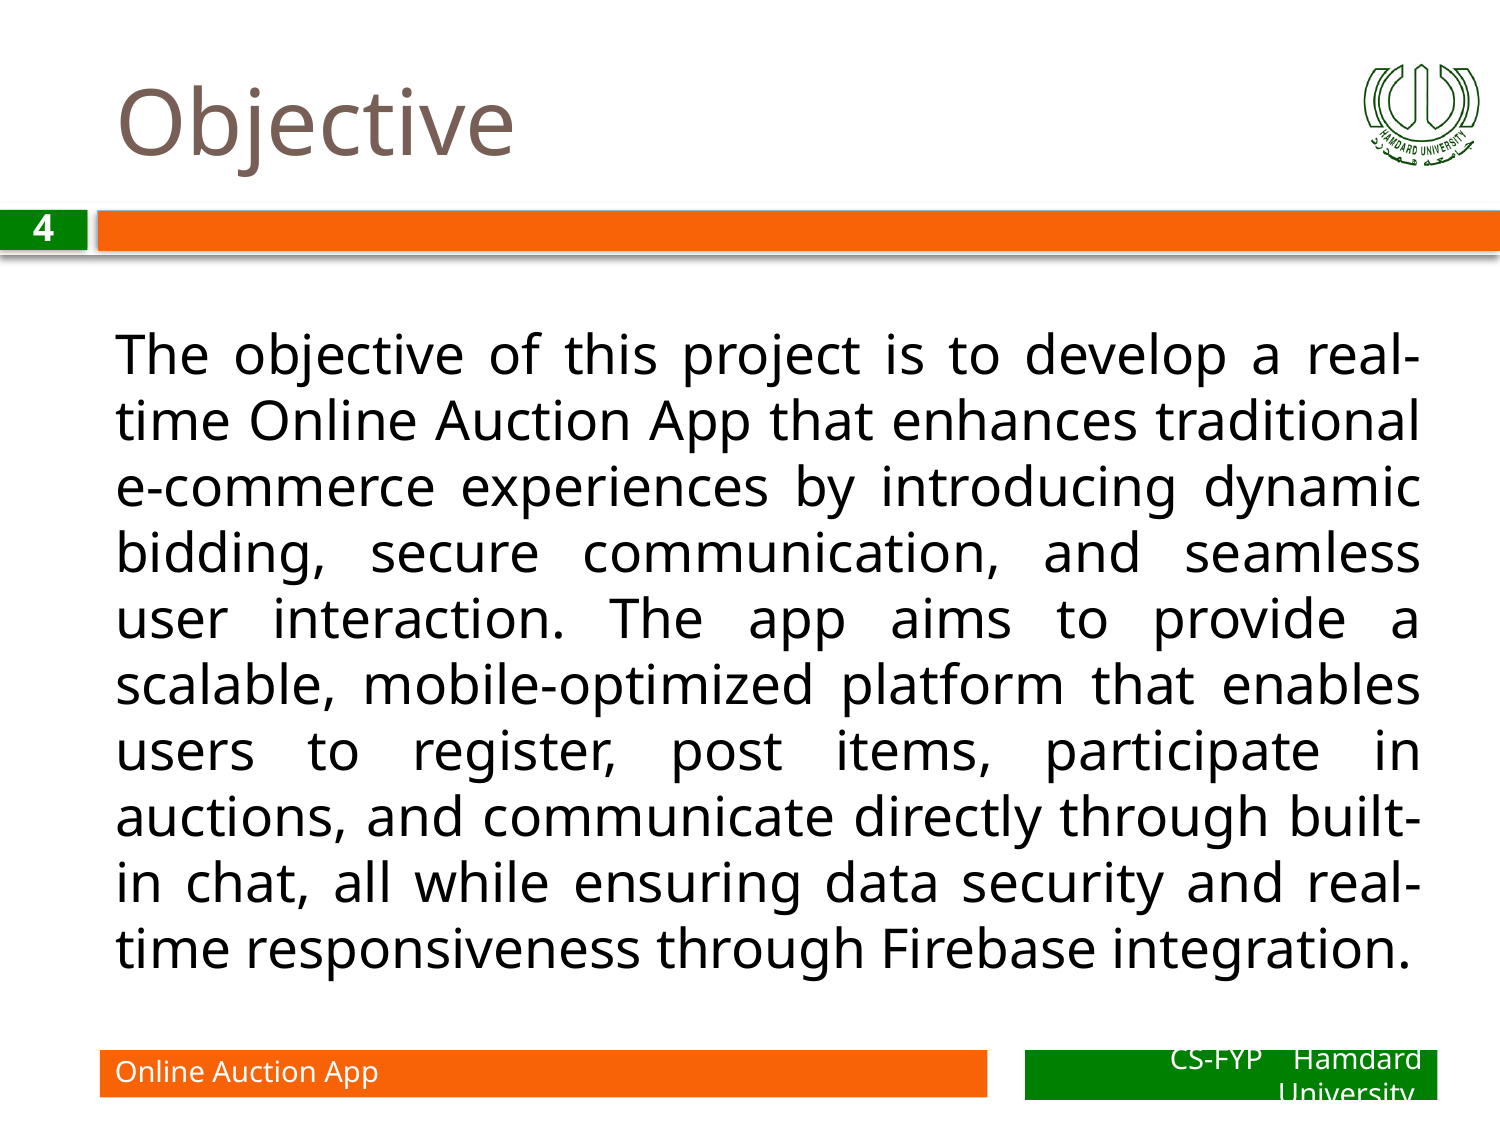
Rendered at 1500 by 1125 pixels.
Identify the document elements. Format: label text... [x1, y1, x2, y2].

picture [1362, 62, 1483, 168]
slide_number 4 [0, 209, 88, 250]
list The objective of this project is to develop a real-time Online Auction App that enhances traditional e-commerce experiences by introducing dynamic bidding, secure communication, and seamless user interaction. The app aims to provide a scalable, mobile-optimized platform that enables users to register, post items, participate in auctions, and communicate directly through built-in chat, all while ensuring data security and real-time responsiveness through Firebase integration. [100, 312, 1438, 1000]
footer Online Auction App [99, 1050, 988, 1098]
slide_number CS-FYP Hamdard University [1025, 1050, 1438, 1100]
title Objective [100, 37, 1350, 200]
